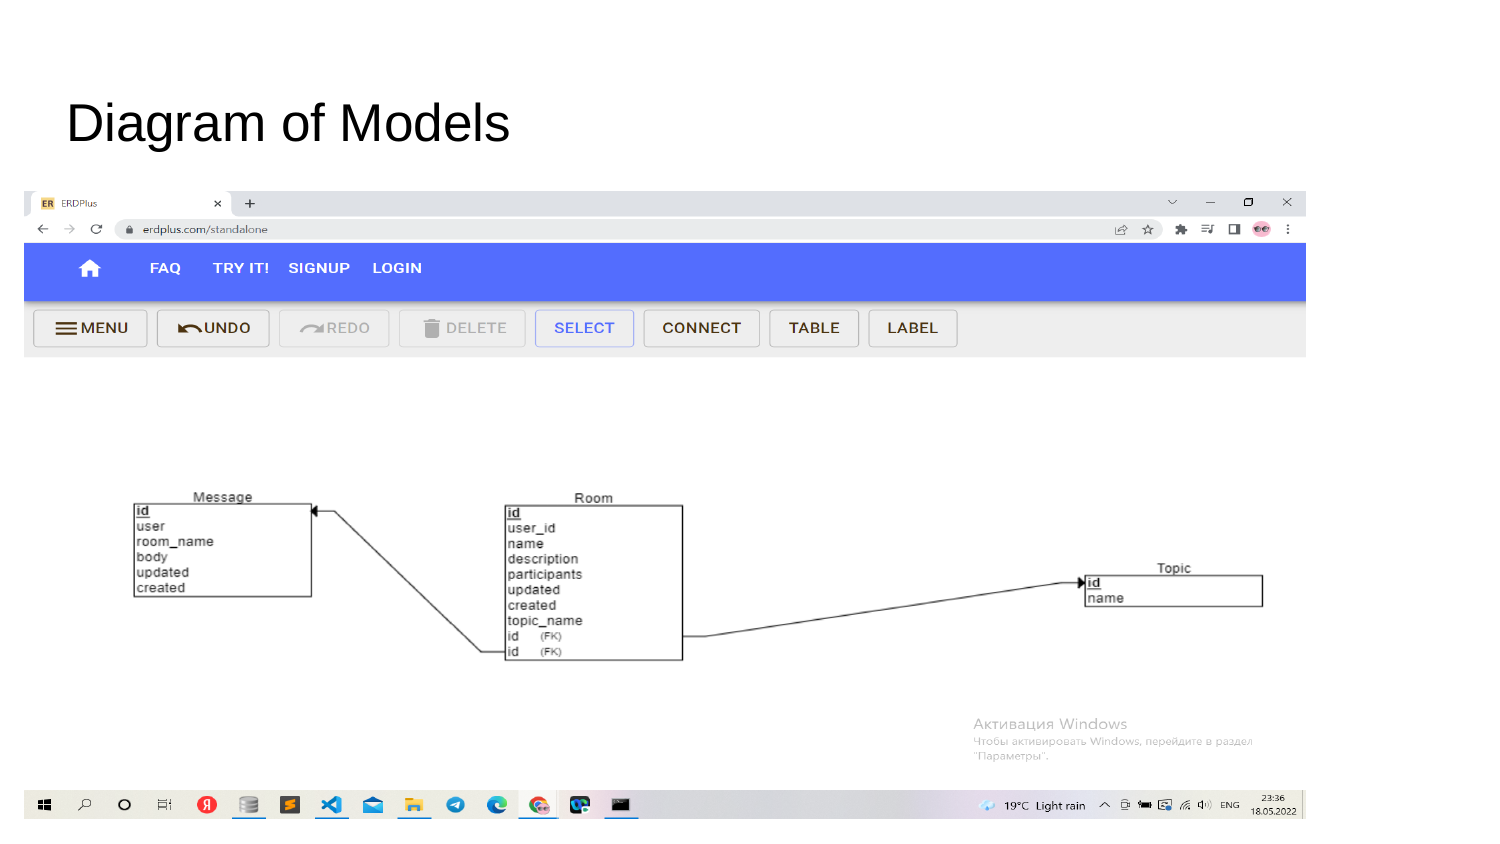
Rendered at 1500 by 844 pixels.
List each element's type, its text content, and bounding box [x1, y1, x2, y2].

picture [24, 191, 1306, 819]
title Diagram of Models [51, 72, 1449, 167]
